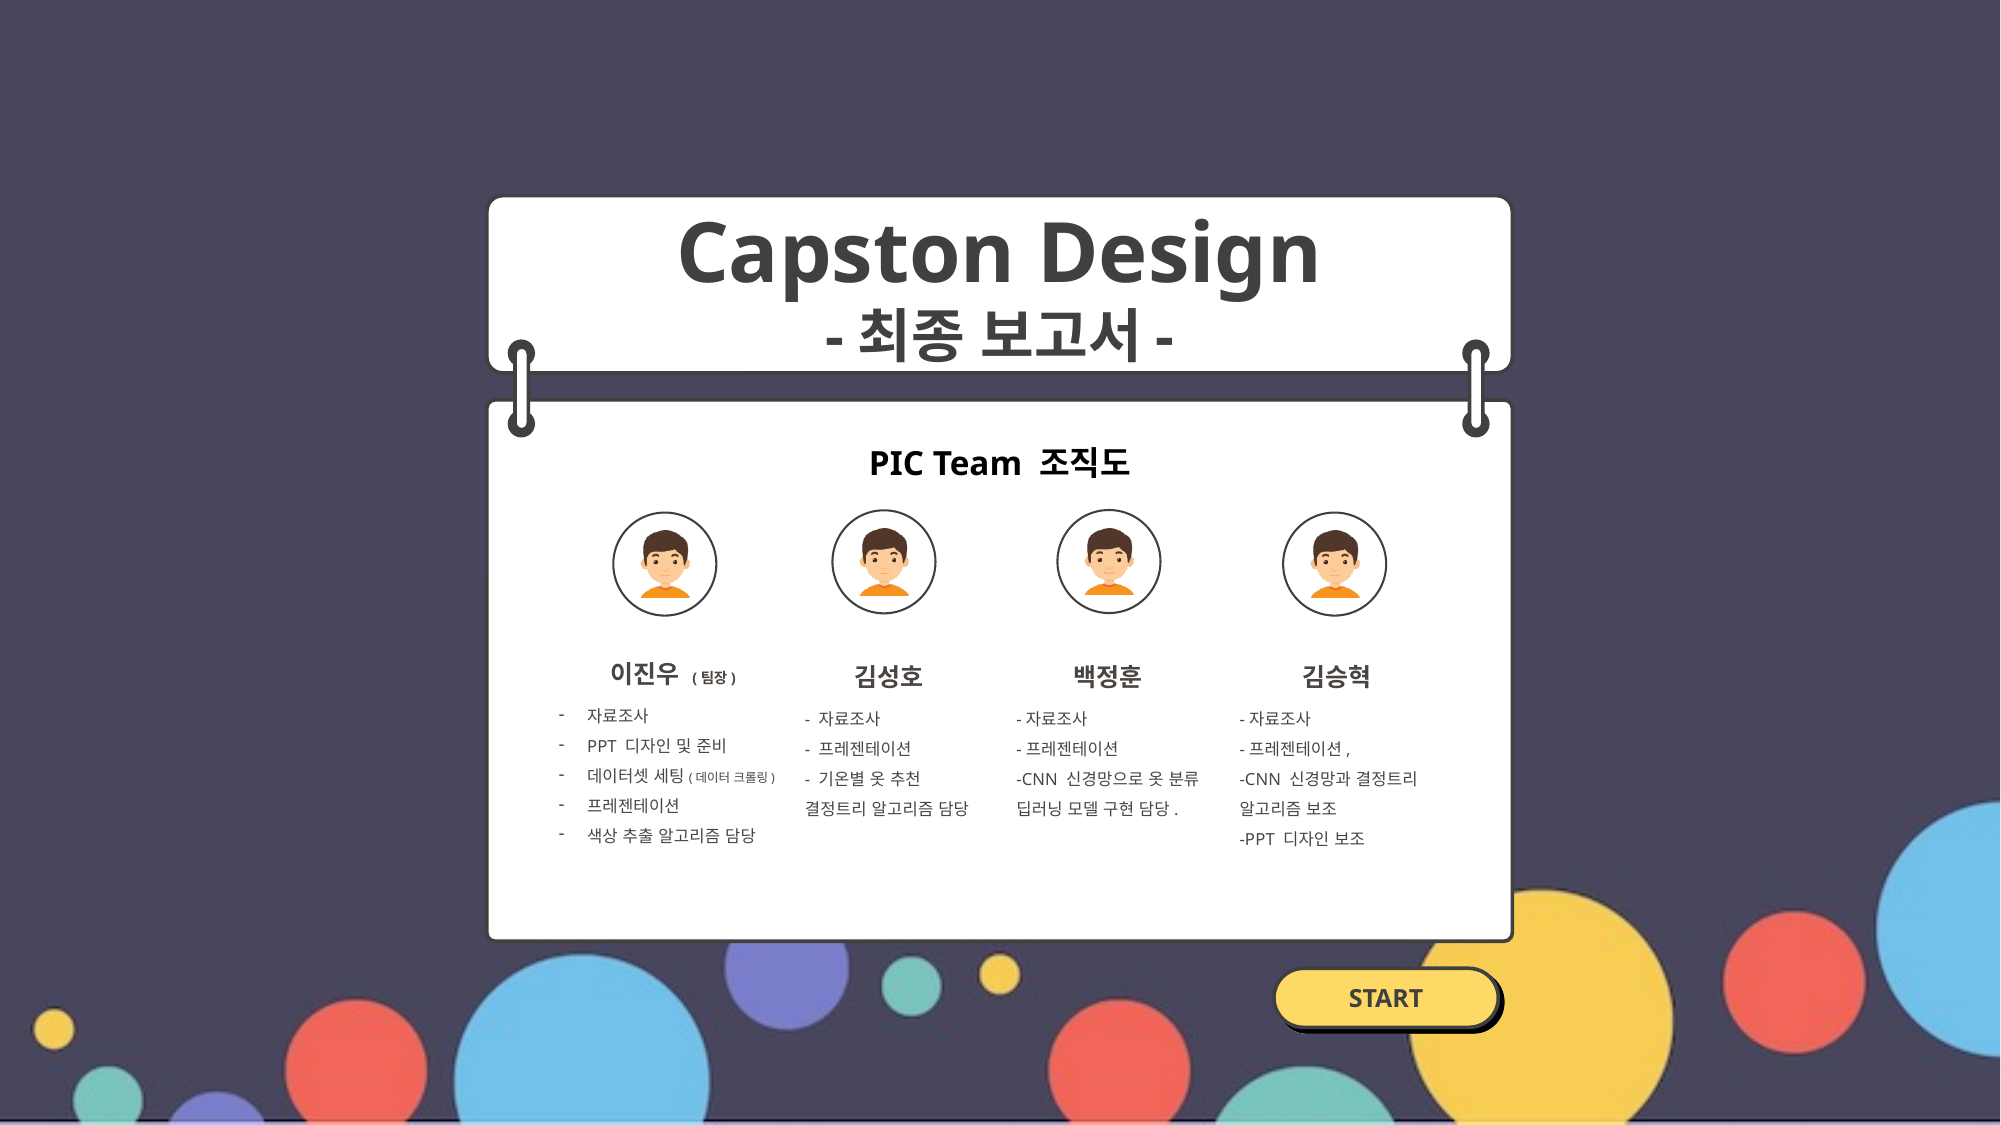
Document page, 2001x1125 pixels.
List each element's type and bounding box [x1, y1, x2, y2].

text_box [544, 509, 1448, 869]
text_box [509, 341, 534, 436]
picture [0, 0, 2001, 1125]
text_box [1464, 341, 1488, 436]
